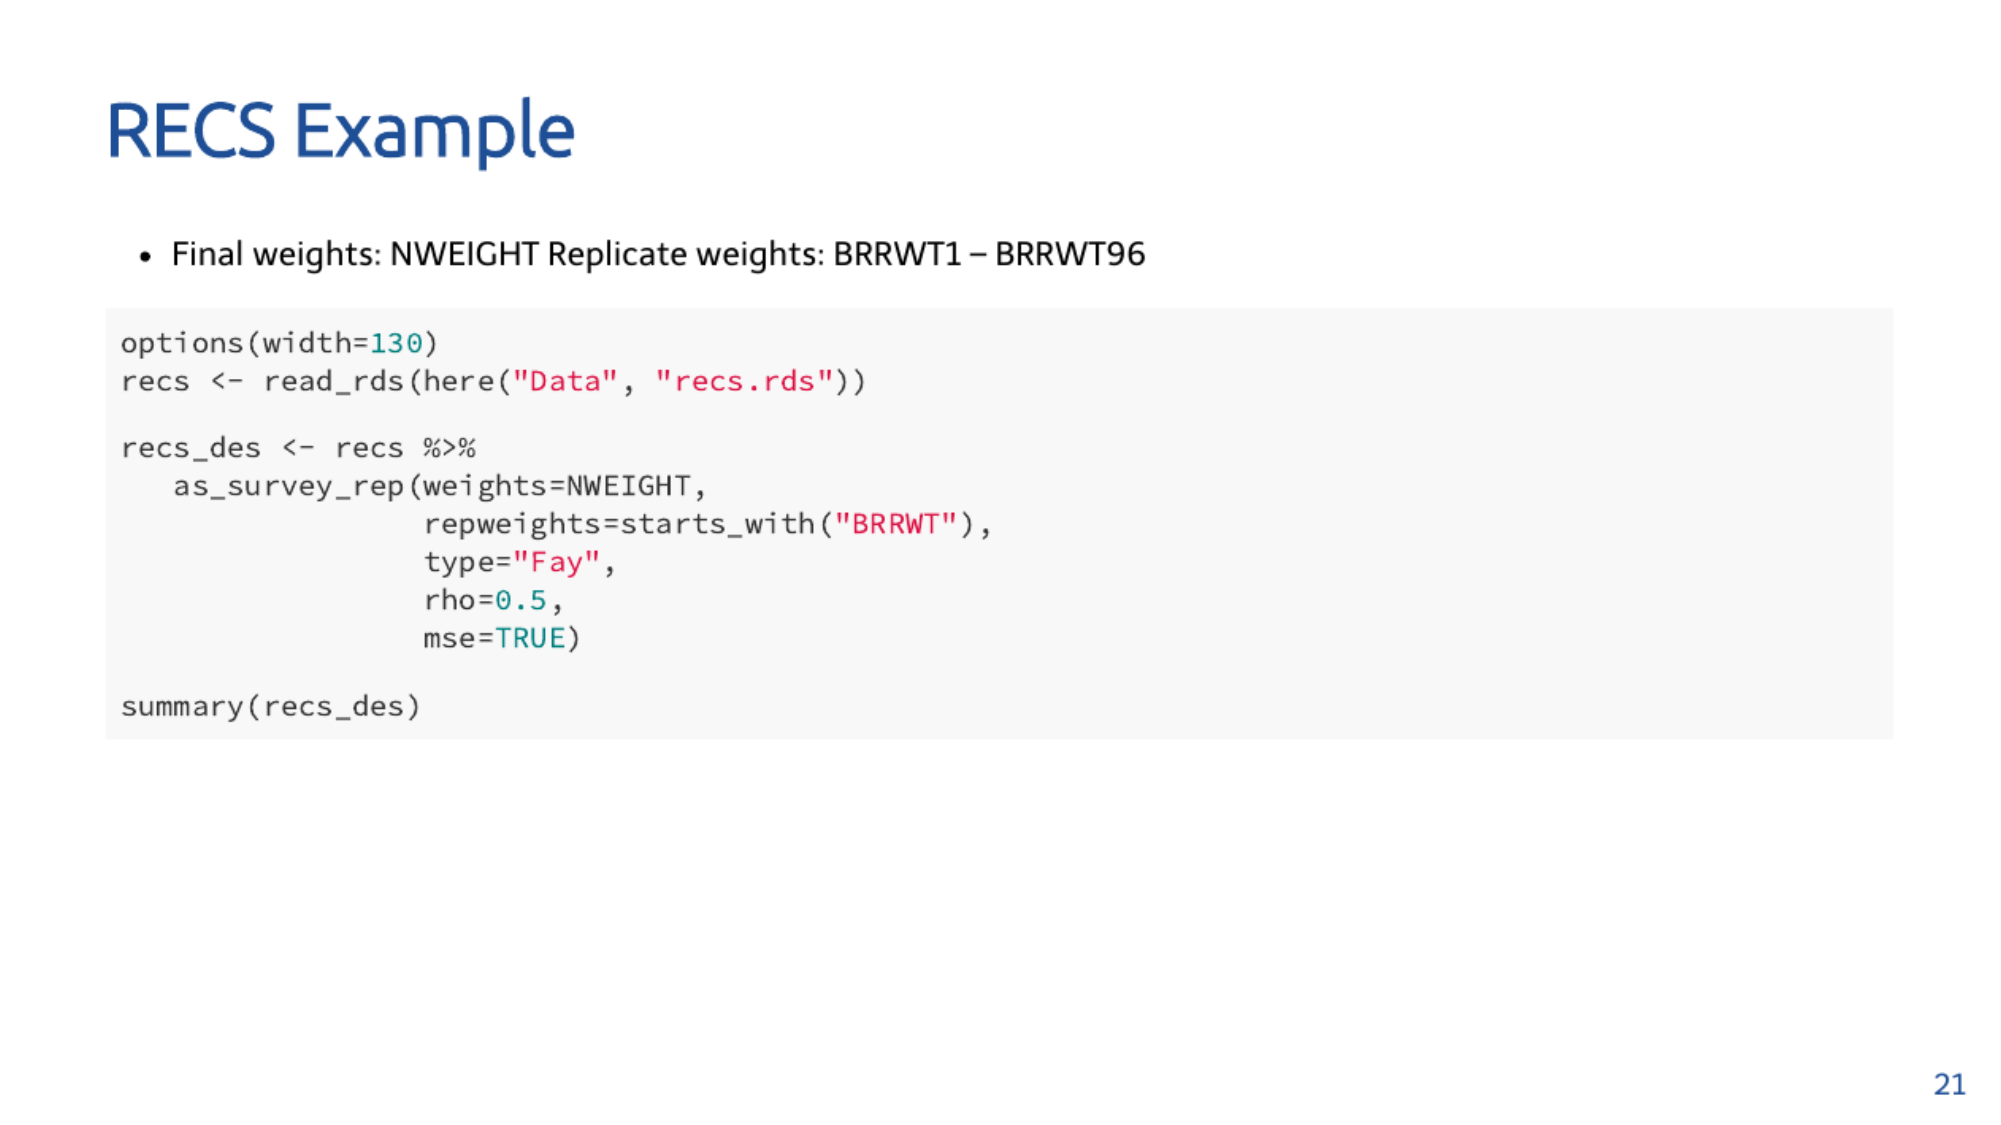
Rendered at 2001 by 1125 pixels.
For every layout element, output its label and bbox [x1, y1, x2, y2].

list [0, 0, 2000, 1125]
